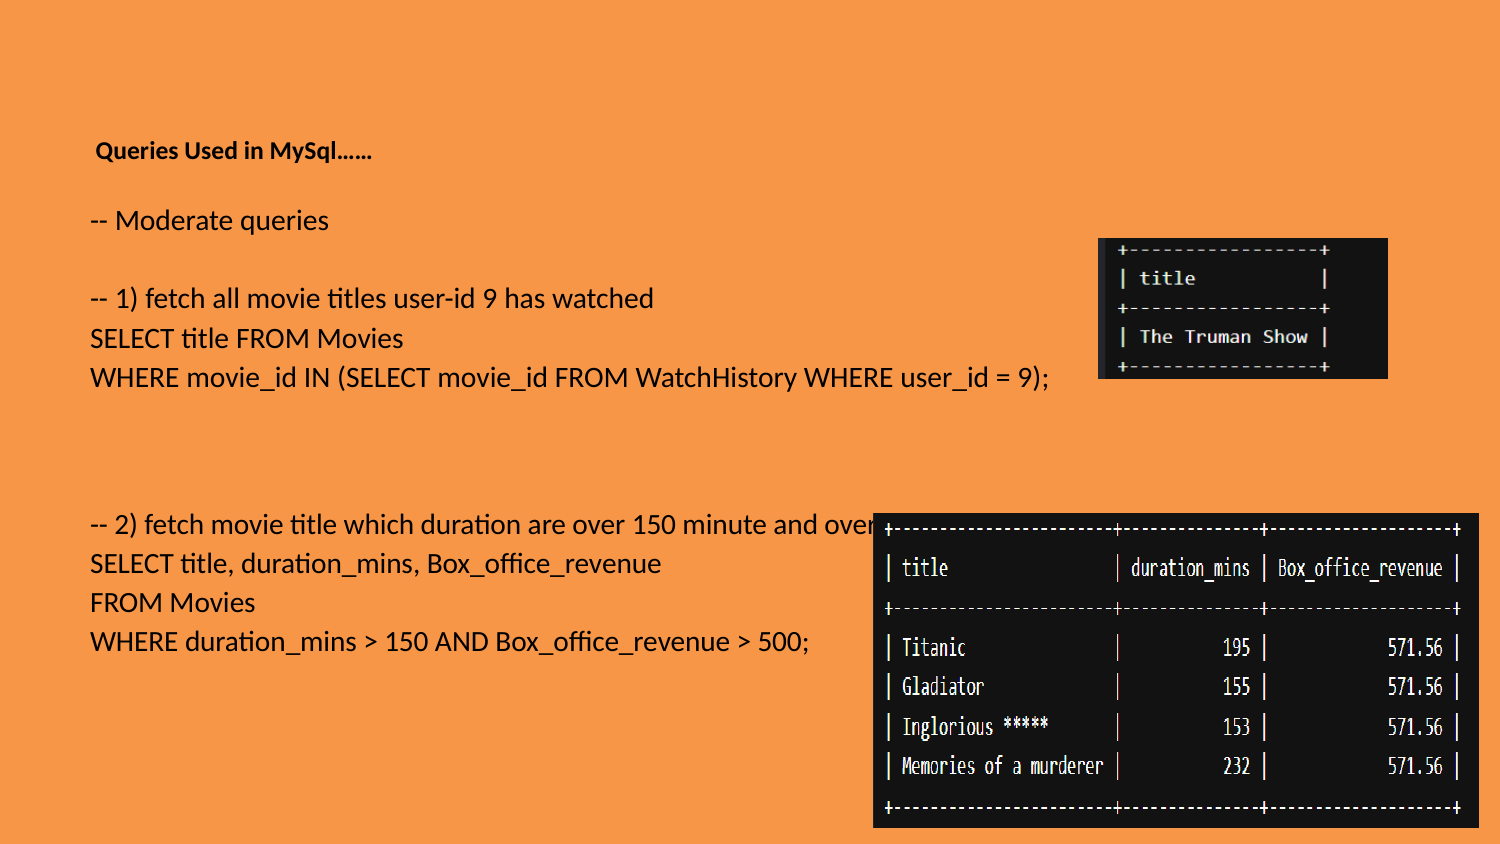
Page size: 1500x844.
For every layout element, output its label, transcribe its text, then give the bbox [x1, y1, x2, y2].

picture [873, 513, 1479, 828]
picture [1097, 238, 1389, 380]
list -- Moderate queries -- 1) fetch all movie titles user-id 9 has watched SELECT title FROM Movies WHERE movie_id IN (SELECT movie_id FROM WatchHistory WHERE user_id = 9); -- 2) fetch movie title which duration are over 150 minute and over 500 million Box_office_revenue SELECT title, duration_mins, Box_office_revenue FROM Movies WHERE duration_mins > 150 AND Box_office_revenue > 500; [75, 196, 1425, 754]
title Queries Used in MySql…… [75, 33, 1425, 175]
